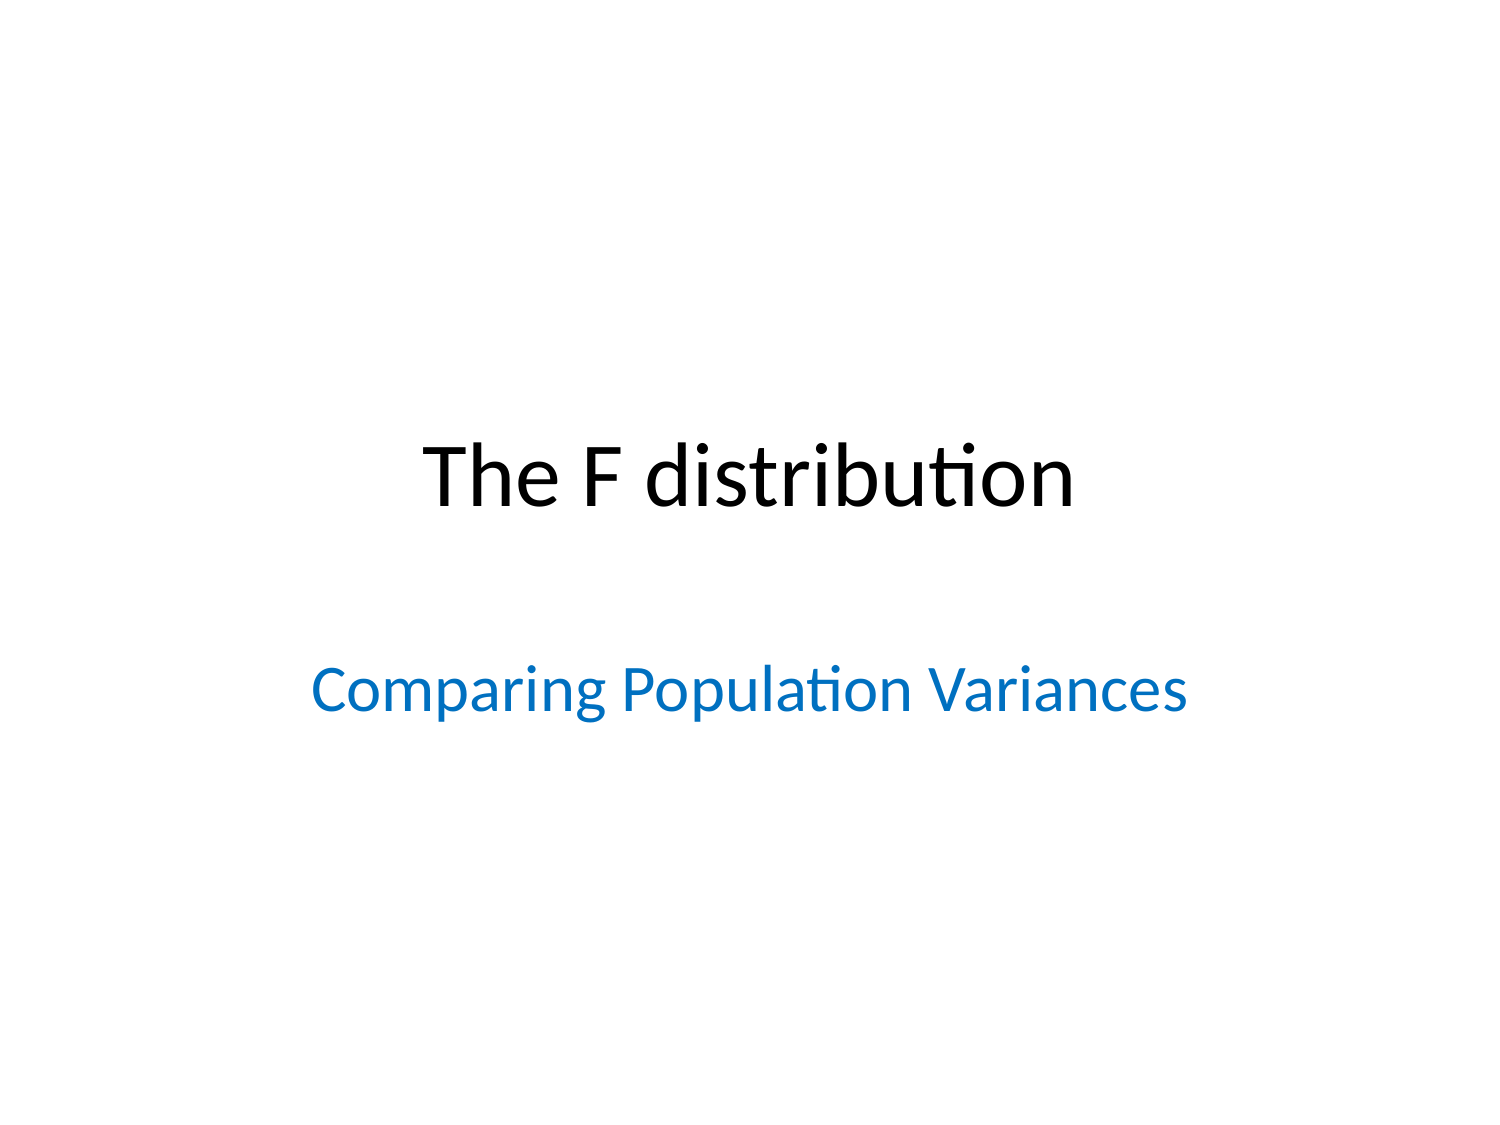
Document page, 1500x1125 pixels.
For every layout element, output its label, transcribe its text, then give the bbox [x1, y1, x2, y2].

title The F distribution [112, 349, 1388, 591]
subtitle Comparing Population Variances [225, 637, 1275, 925]
